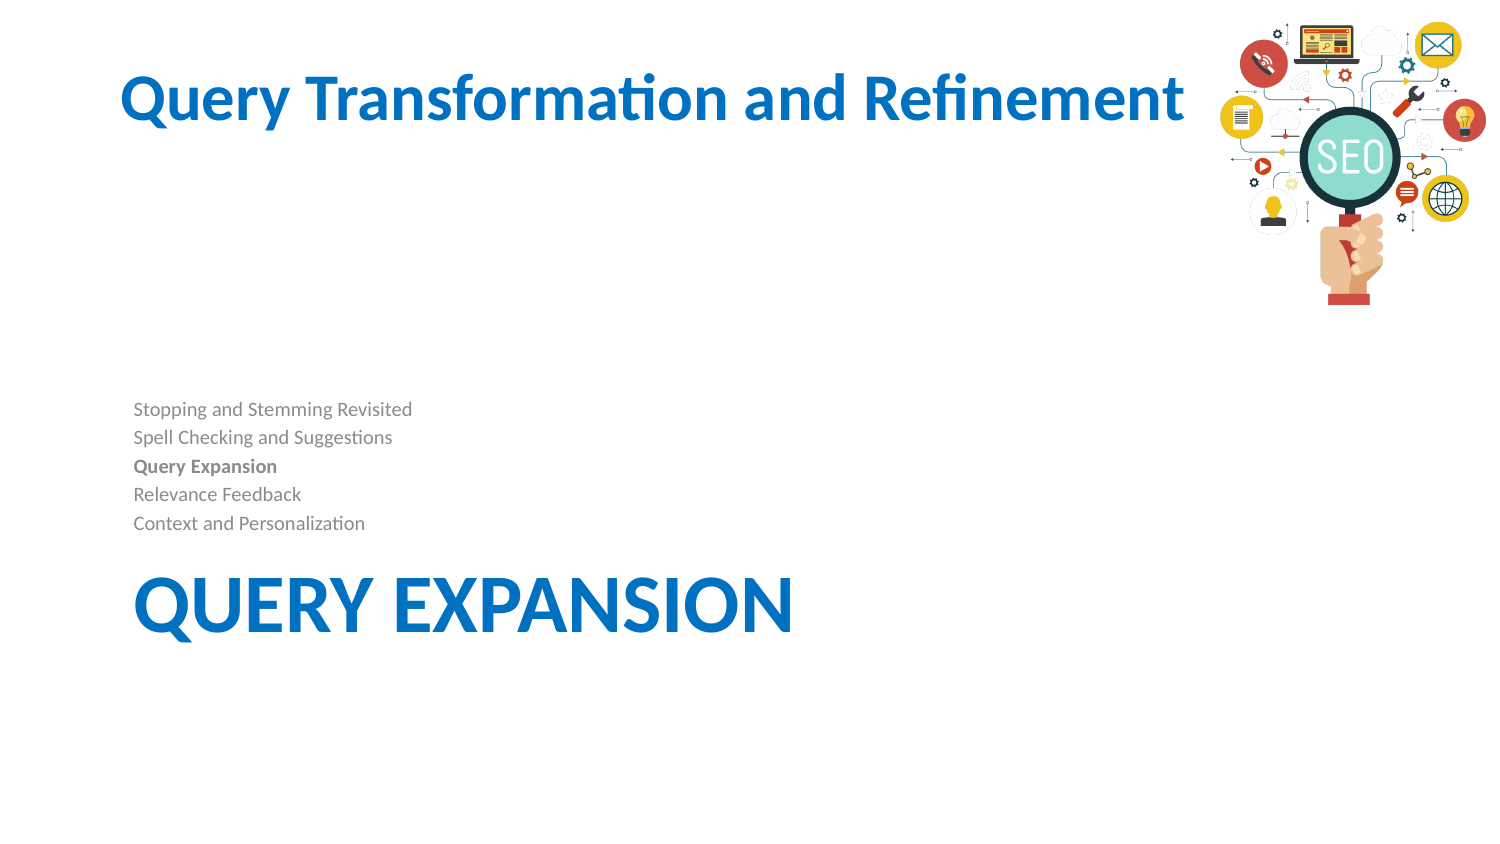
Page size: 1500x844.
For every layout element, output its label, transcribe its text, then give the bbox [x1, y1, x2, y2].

picture [1195, 0, 1500, 305]
list Stopping and Stemming Revisited Spell Checking and Suggestions Query Expansion Relevance Feedback Context and Personalization [118, 357, 1394, 543]
title Query expansion [118, 543, 1394, 710]
text_box Query Transformation and Refinement [105, 46, 1190, 142]
